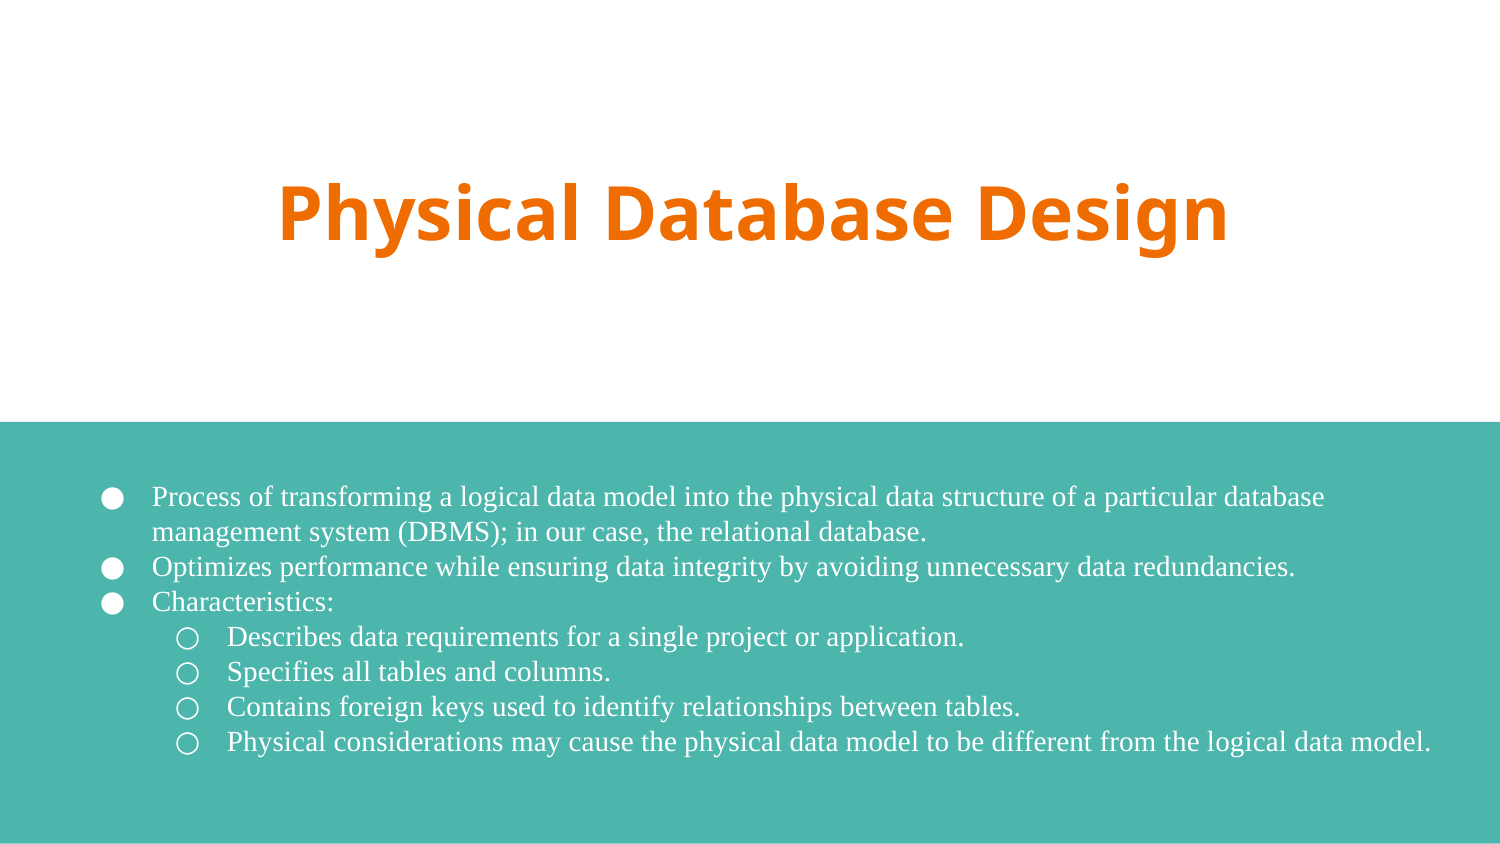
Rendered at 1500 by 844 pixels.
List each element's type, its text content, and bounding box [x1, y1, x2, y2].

title Physical Database Design [51, 133, 1458, 289]
text_box Process of transforming a logical data model into the physical data structure of a particular database management system (DBMS); in our case, the relational database. Optimizes performance while ensuring data integrity by avoiding unnecessary data redundancies. Characteristics: Describes data requirements for a single project or application. Specifies all tables and columns. Contains foreign keys used to identify relationships between tables. Physical considerations may cause the physical data model to be different from the logical data model. [61, 462, 1489, 773]
